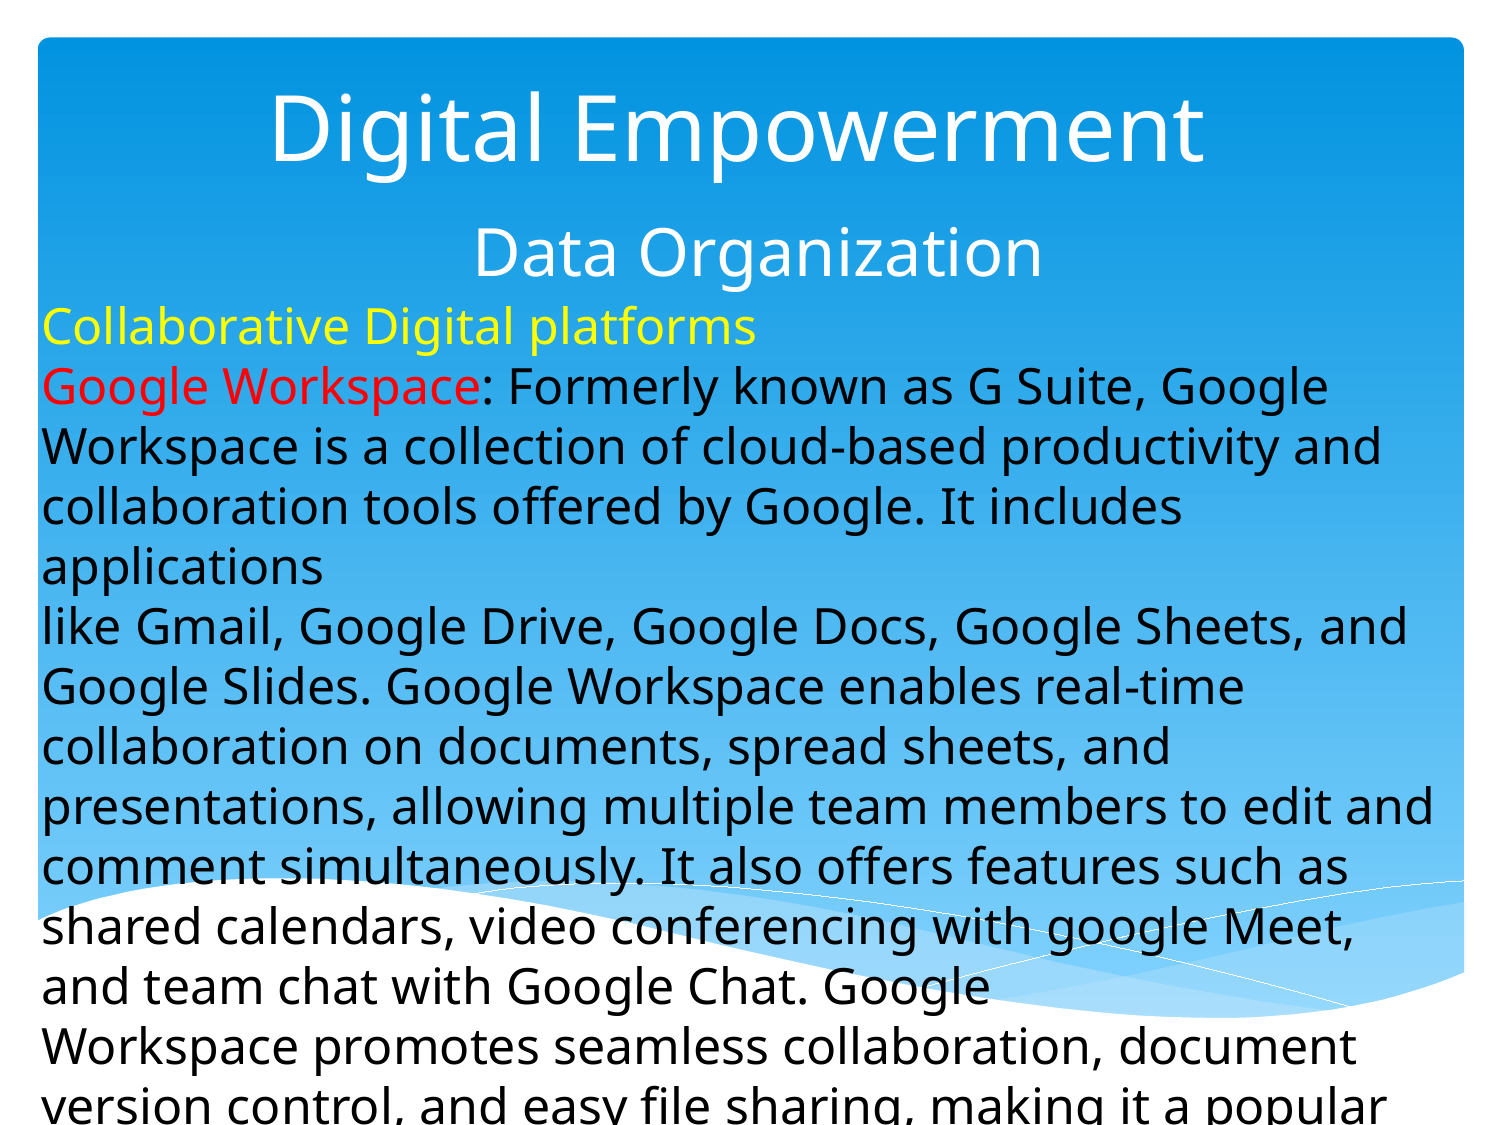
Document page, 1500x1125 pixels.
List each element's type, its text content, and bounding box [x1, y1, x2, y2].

title Digital Empowerment [99, 50, 1375, 188]
text_box Collaborative Digital platforms Google Workspace: Formerly known as G Suite, Google Workspace is a collection of cloud-based productivity and collaboration tools offered by Google. It includes applications like Gmail, Google Drive, Google Docs, Google Sheets, and Google Slides. Google Workspace enables real-time collaboration on documents, spread sheets, and presentations, allowing multiple team members to edit and comment simultaneously. It also offers features such as shared calendars, video conferencing with google Meet, and team chat with Google Chat. Google Workspace promotes seamless collaboration, document version control, and easy file sharing, making it a popular choice for teams and organizations. For eg. Spotify, Colgate-Palmolive, BuzzFeed [26, 287, 1452, 1125]
subtitle Data Organization [225, 200, 1275, 287]
